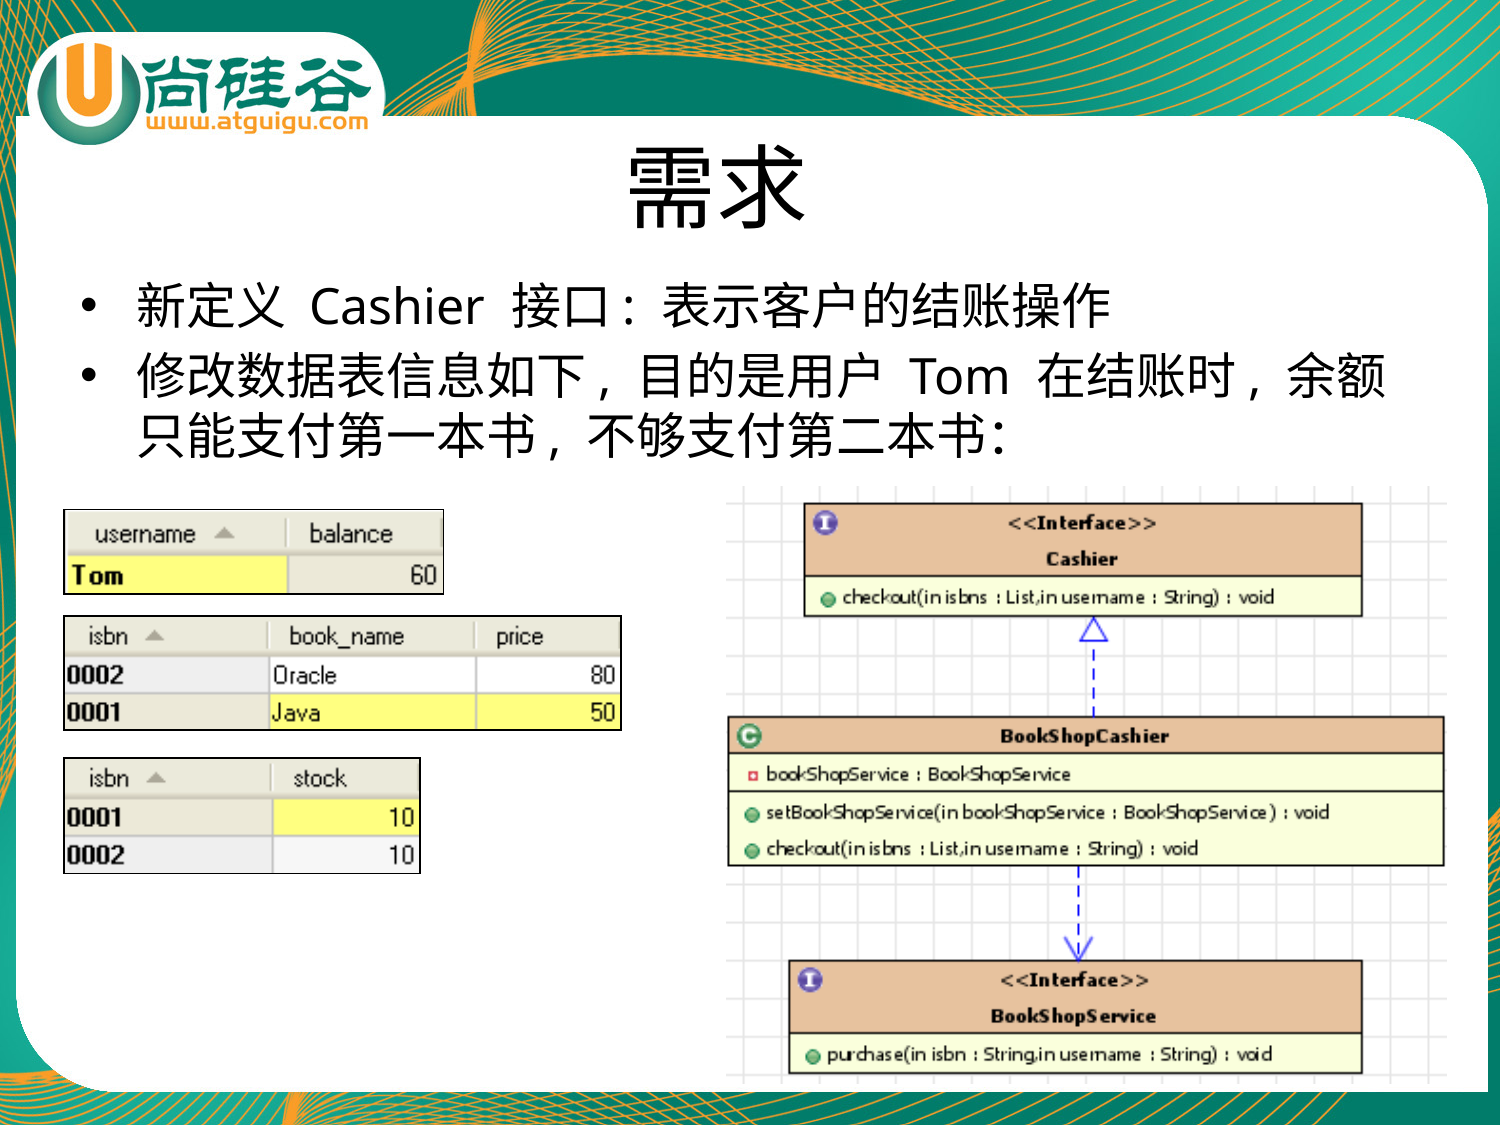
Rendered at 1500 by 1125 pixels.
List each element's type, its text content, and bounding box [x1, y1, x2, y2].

list 新定义 Cashier 接口: 表示客户的结账操作 修改数据表信息如下, 目的是用户 Tom 在结账时, 余额只能支付第一本书, 不够支付第二本书： [64, 267, 1424, 686]
title 需求 [41, 114, 1392, 256]
picture [0, 0, 1500, 1125]
